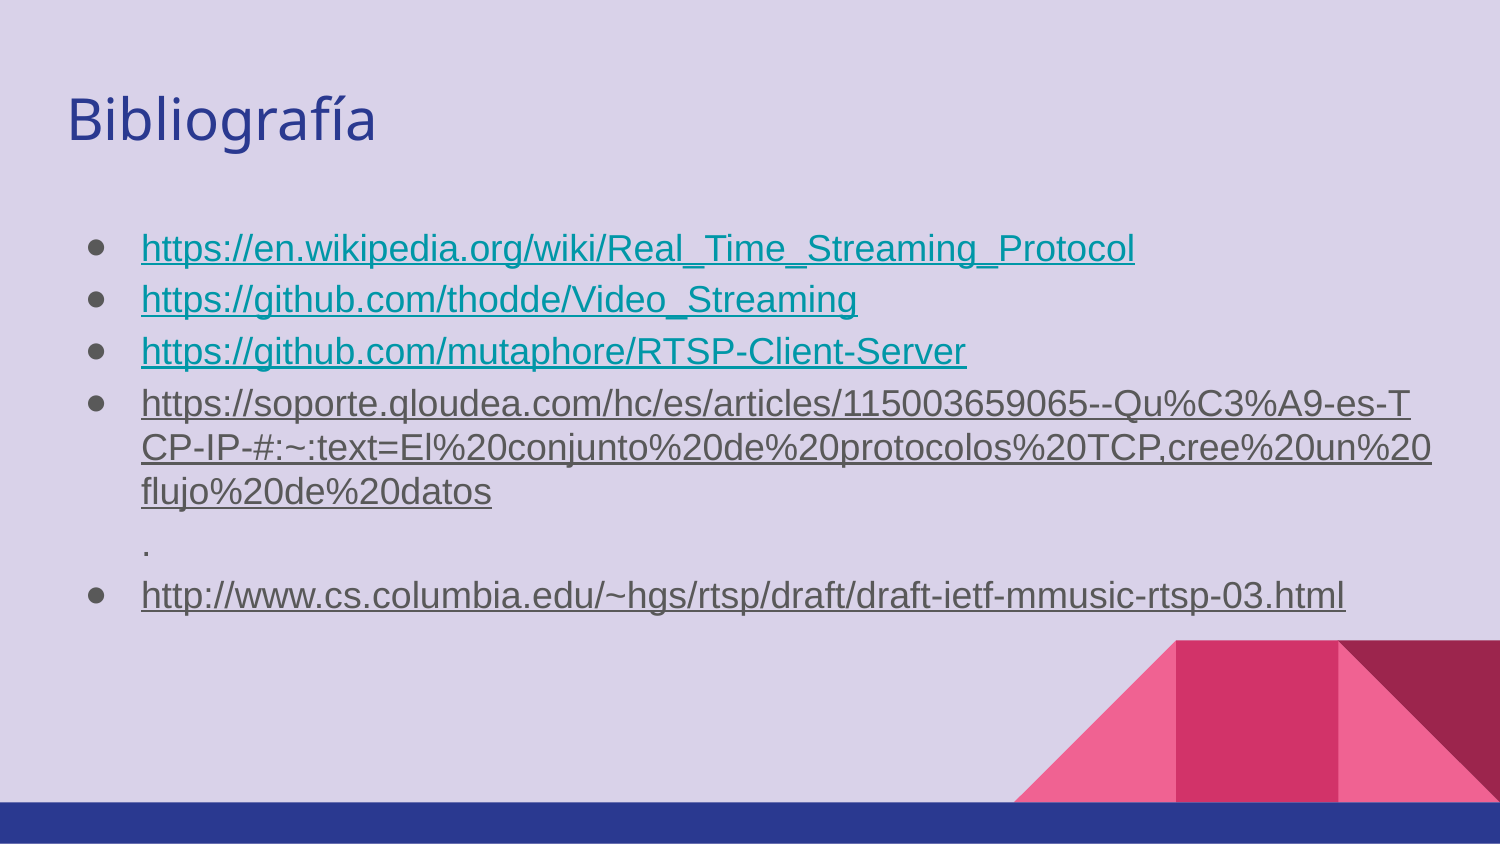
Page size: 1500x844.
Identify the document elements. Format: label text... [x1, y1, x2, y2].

list https://en.wikipedia.org/wiki/Real_Time_Streaming_Protocol https://github.com/thodde/Video_Streaming https://github.com/mutaphore/RTSP-Client-Server https://soporte.qloudea.com/hc/es/articles/115003659065--Qu%C3%A9-es-TCP-IP-#:~:text=El%20conjunto%20de%20protocolos%20TCP,cree%20un%20flujo%20de%20datos. http://www.cs.columbia.edu/~hgs/rtsp/draft/draft-ietf-mmusic-rtsp-03.html [51, 201, 1449, 750]
title Bibliografía [51, 67, 1449, 167]
